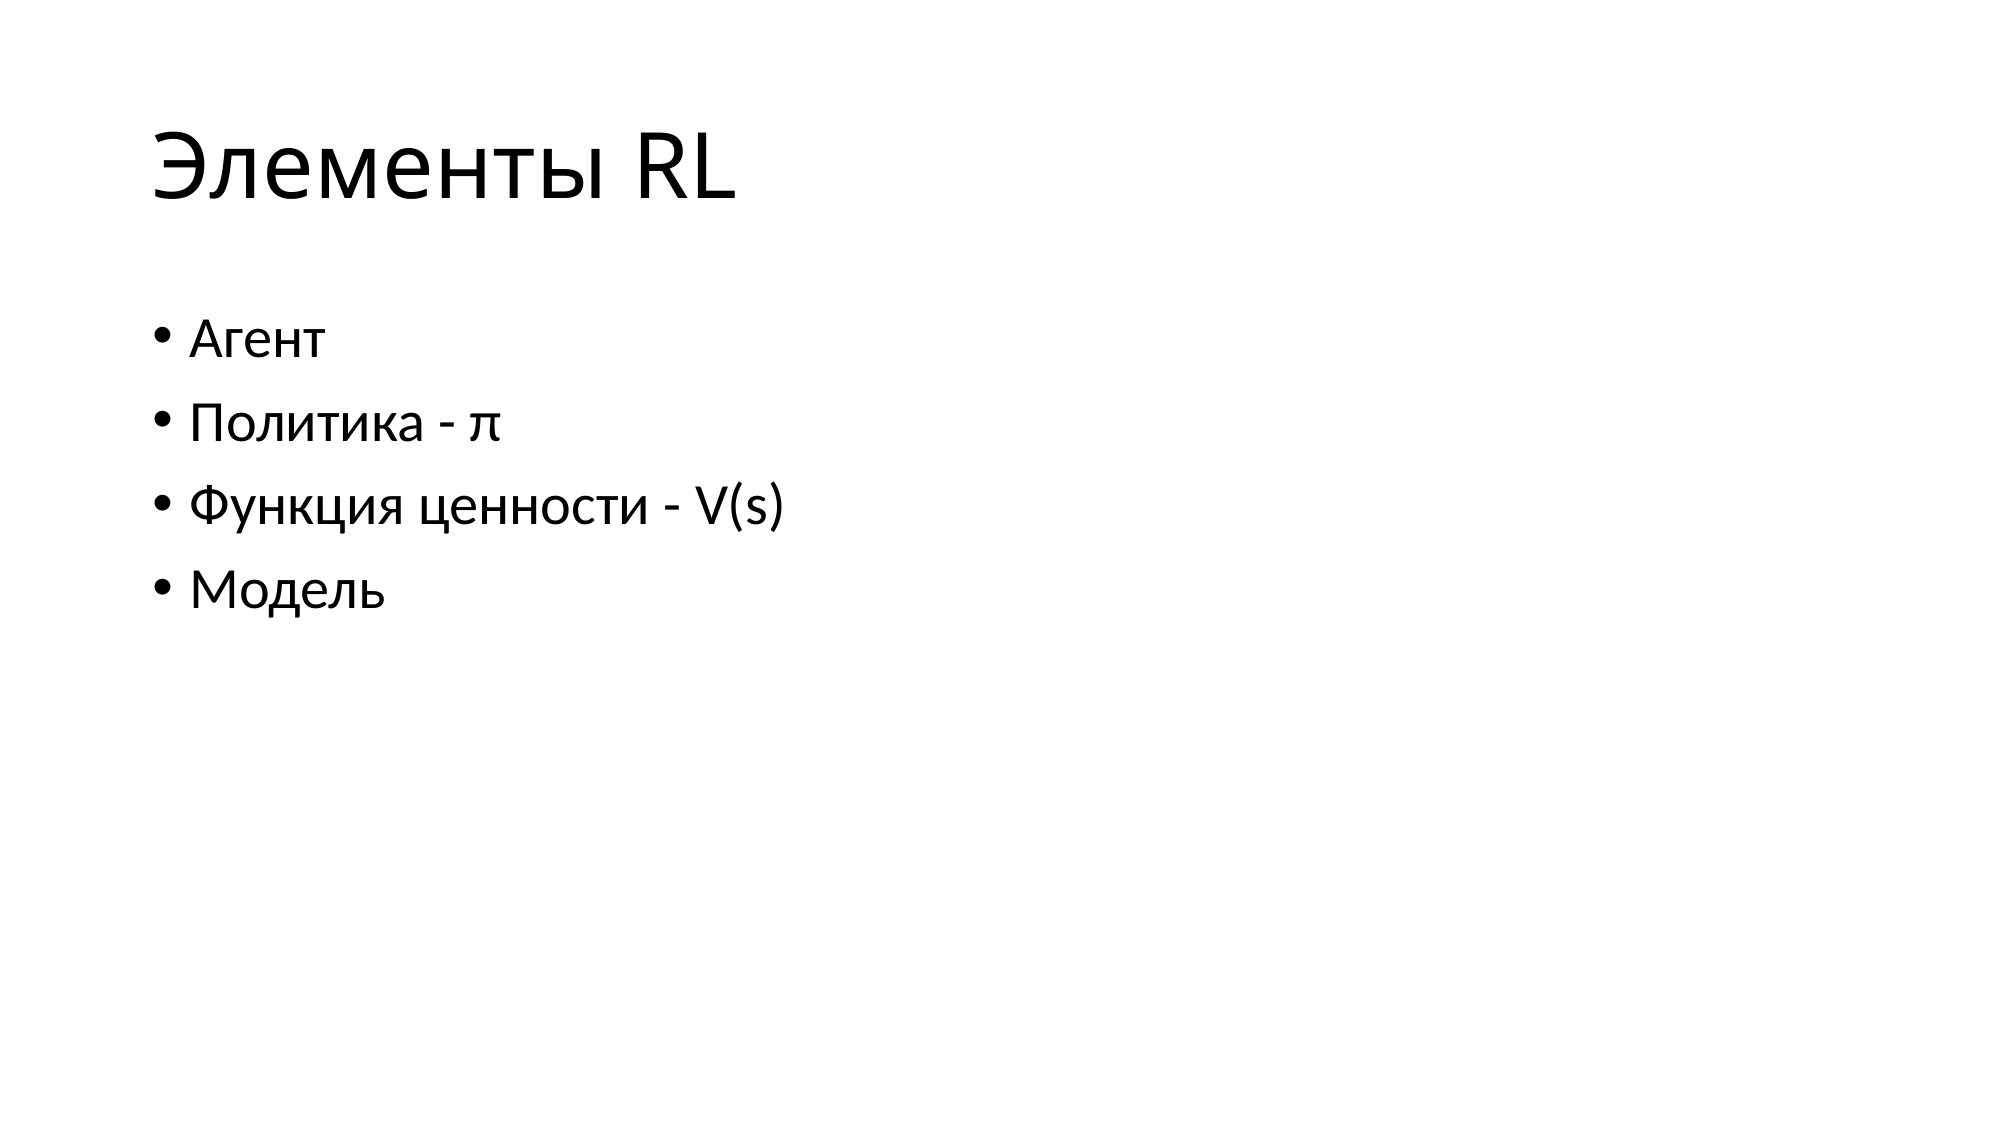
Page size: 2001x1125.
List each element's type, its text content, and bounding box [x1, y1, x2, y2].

list Агент Политика - π Функция ценности - V(s) Модель [137, 299, 1863, 1014]
title Элементы RL [137, 59, 1863, 278]
